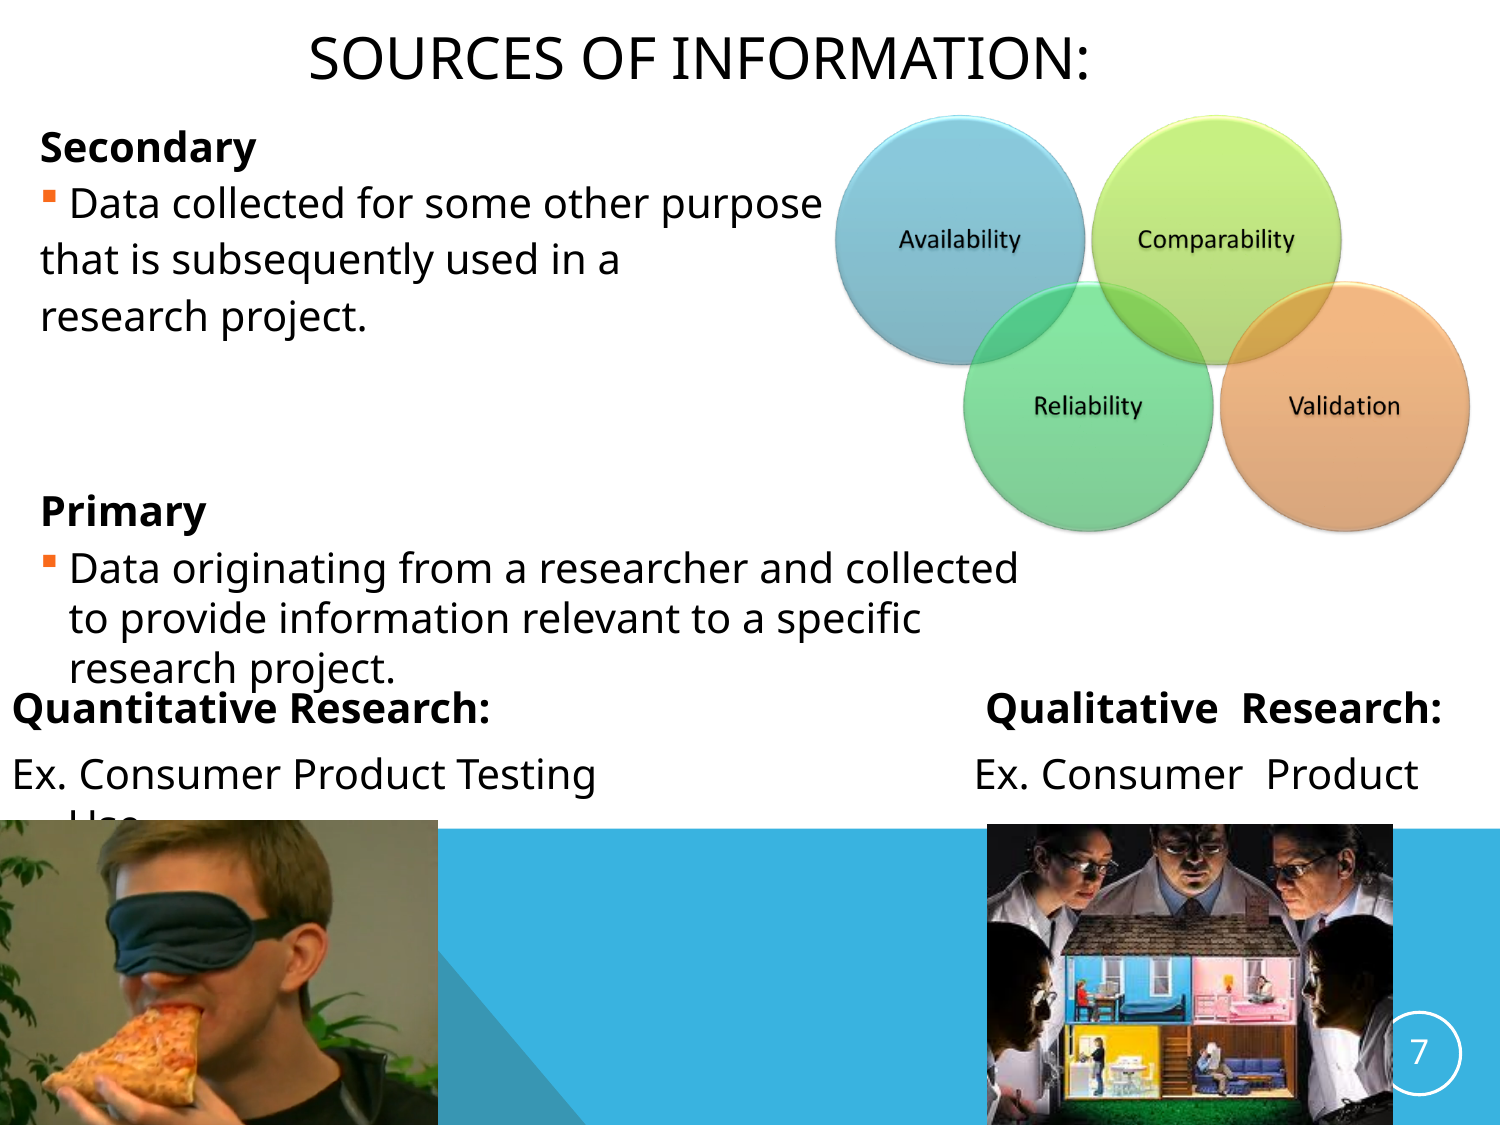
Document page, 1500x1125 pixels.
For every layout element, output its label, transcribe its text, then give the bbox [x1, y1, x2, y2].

picture [987, 824, 1393, 1125]
picture [0, 820, 438, 1125]
slide_number 7 [1396, 1010, 1463, 1097]
picture [774, 112, 1500, 538]
list Secondary Data collected for some other purpose that is subsequently used in a research project. Primary Data originating from a researcher and collected to provide information relevant to a specific research project. [24, 113, 1050, 637]
text_box Quantitative Research: Qualitative Research: Ex. Consumer Product Testing Ex. Consumer Product Use [0, 637, 1500, 825]
title Sources of Information: [200, 0, 1200, 113]
